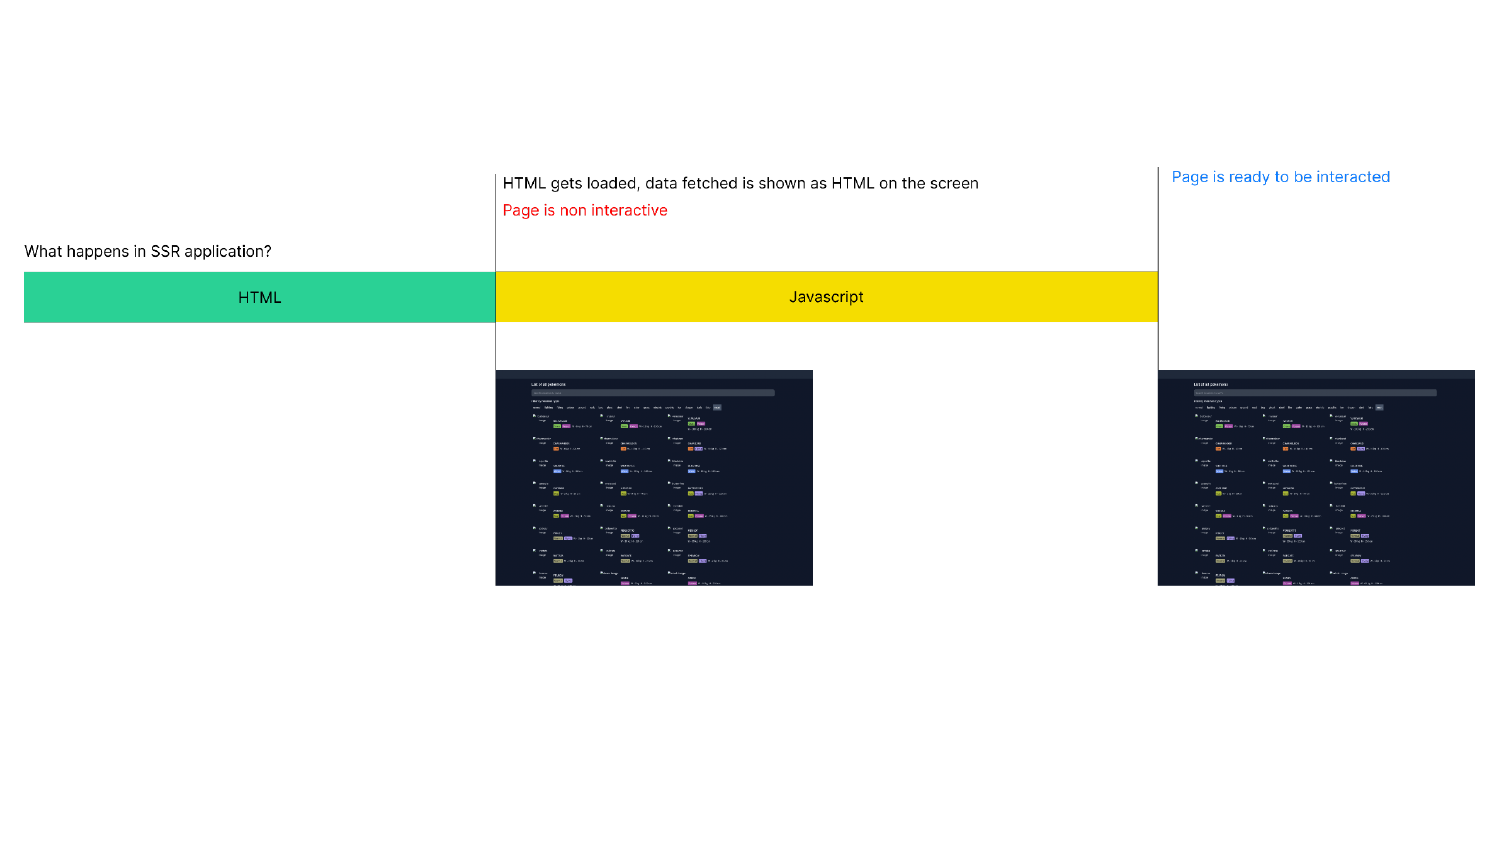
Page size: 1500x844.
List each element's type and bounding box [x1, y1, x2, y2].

picture [24, 166, 1476, 586]
